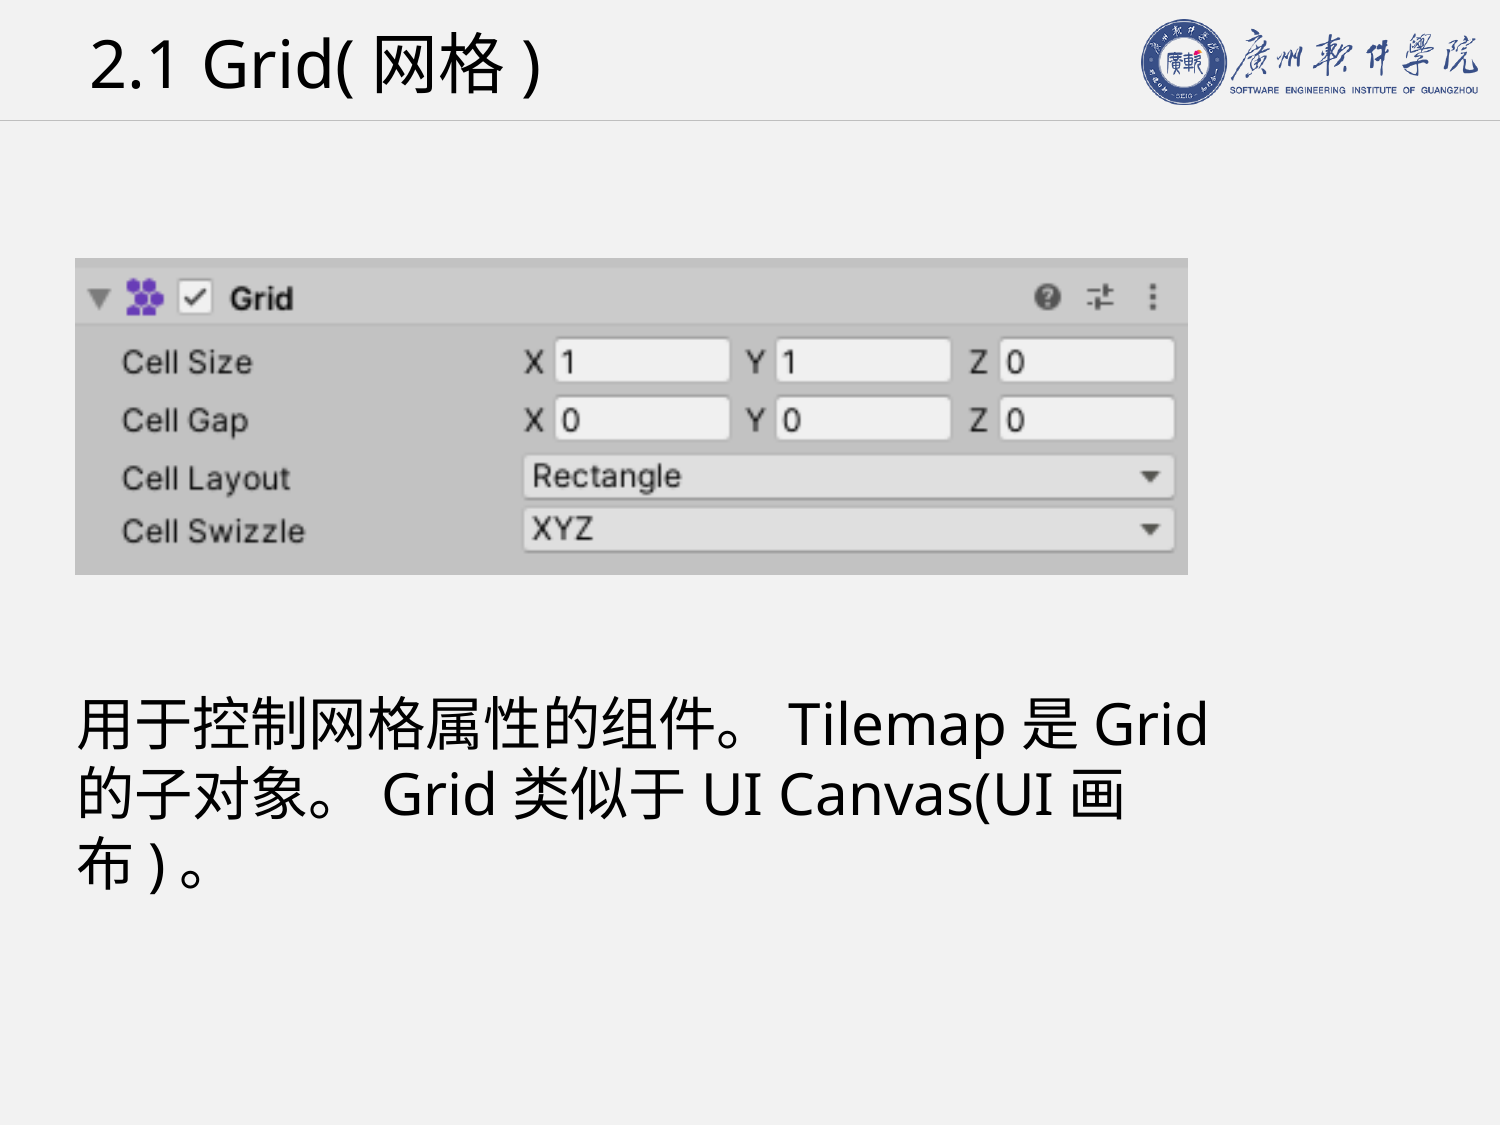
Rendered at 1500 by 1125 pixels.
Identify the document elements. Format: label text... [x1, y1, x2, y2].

picture [1141, 19, 1478, 105]
title 2.1 Grid(网格) [75, 23, 1023, 117]
text_box 用于控制网格属性的组件。Tilemap是Grid的子对象。Grid类似于UI Canvas(UI画布)。 [61, 679, 1270, 905]
picture [74, 258, 1188, 575]
